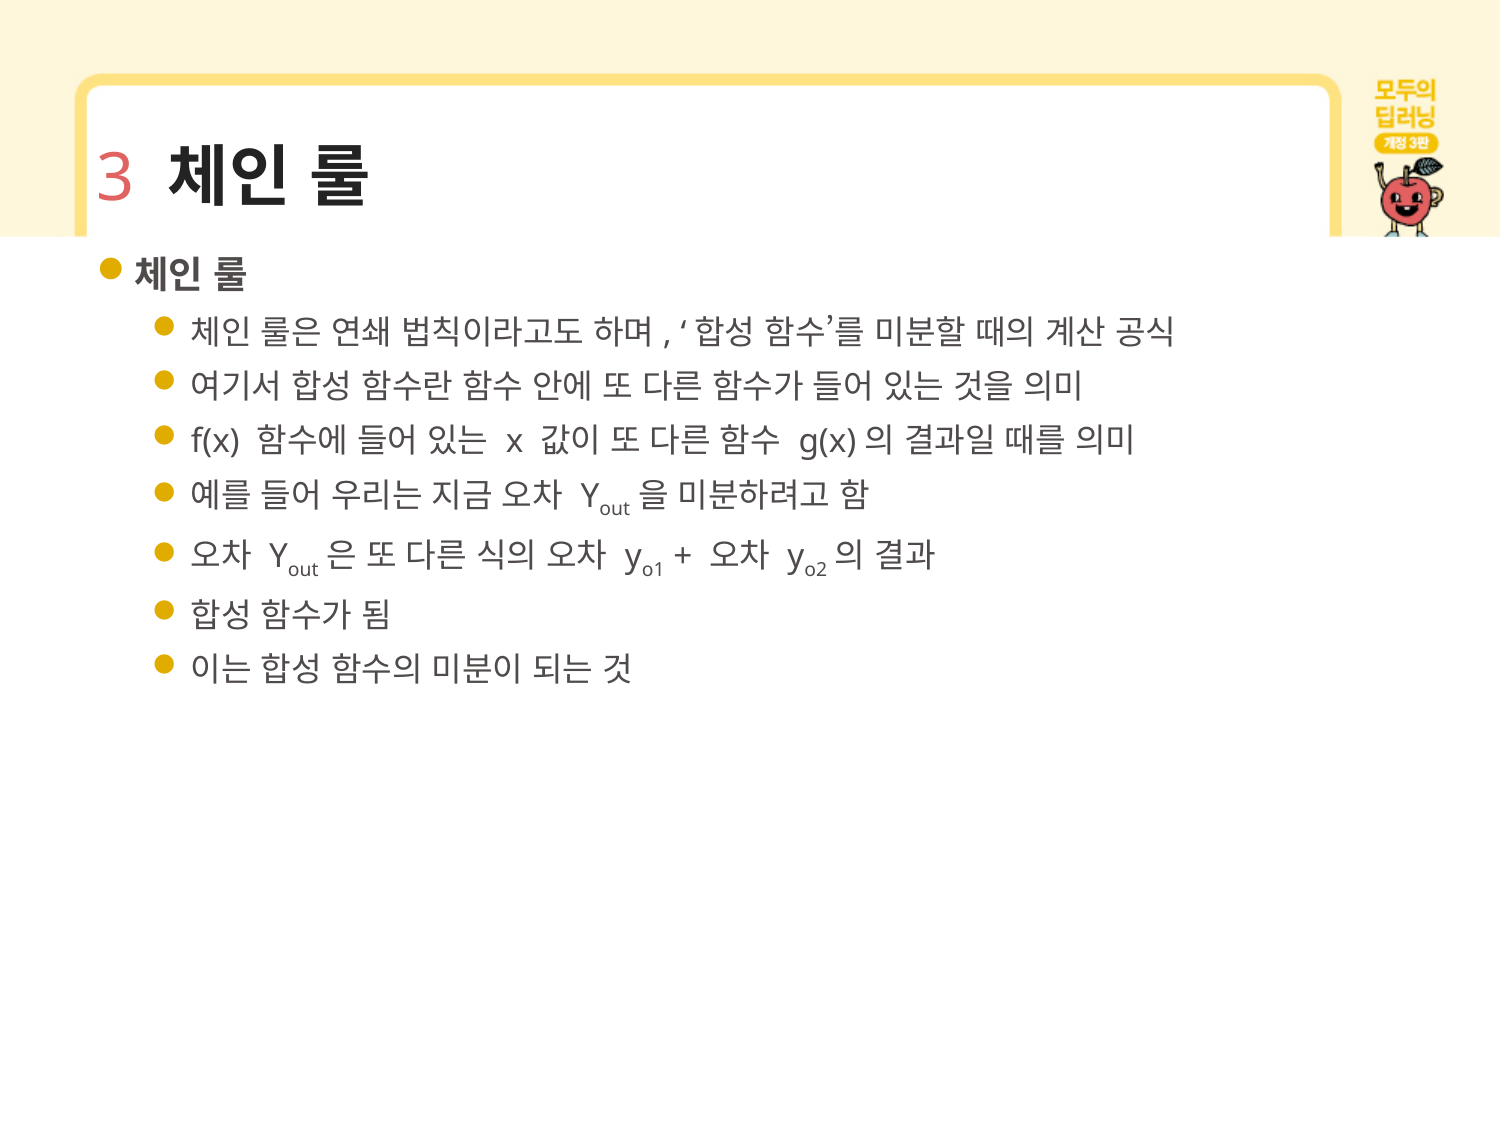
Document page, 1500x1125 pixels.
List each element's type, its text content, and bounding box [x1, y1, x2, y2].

title 3 체인 룰 [81, 90, 1412, 222]
picture [0, 0, 1500, 1125]
list 체인 룰 체인 룰은 연쇄 법칙이라고도 하며, ‘합성 함수’를 미분할 때의 계산 공식 여기서 합성 함수란 함수 안에 또 다른 함수가 들어 있는 것을 의미 f(x) 함수에 들어 있는 x 값이 또 다른 함수 g(x)의 결과일 때를 의미 예를 들어 우리는 지금 오차 Yout을 미분하려고 함 오차 Yout은 또 다른 식의 오차 yo1 + 오차 yo2의 결과 합성 함수가 됨 이는 합성 함수의 미분이 되는 것 [81, 239, 1412, 1054]
